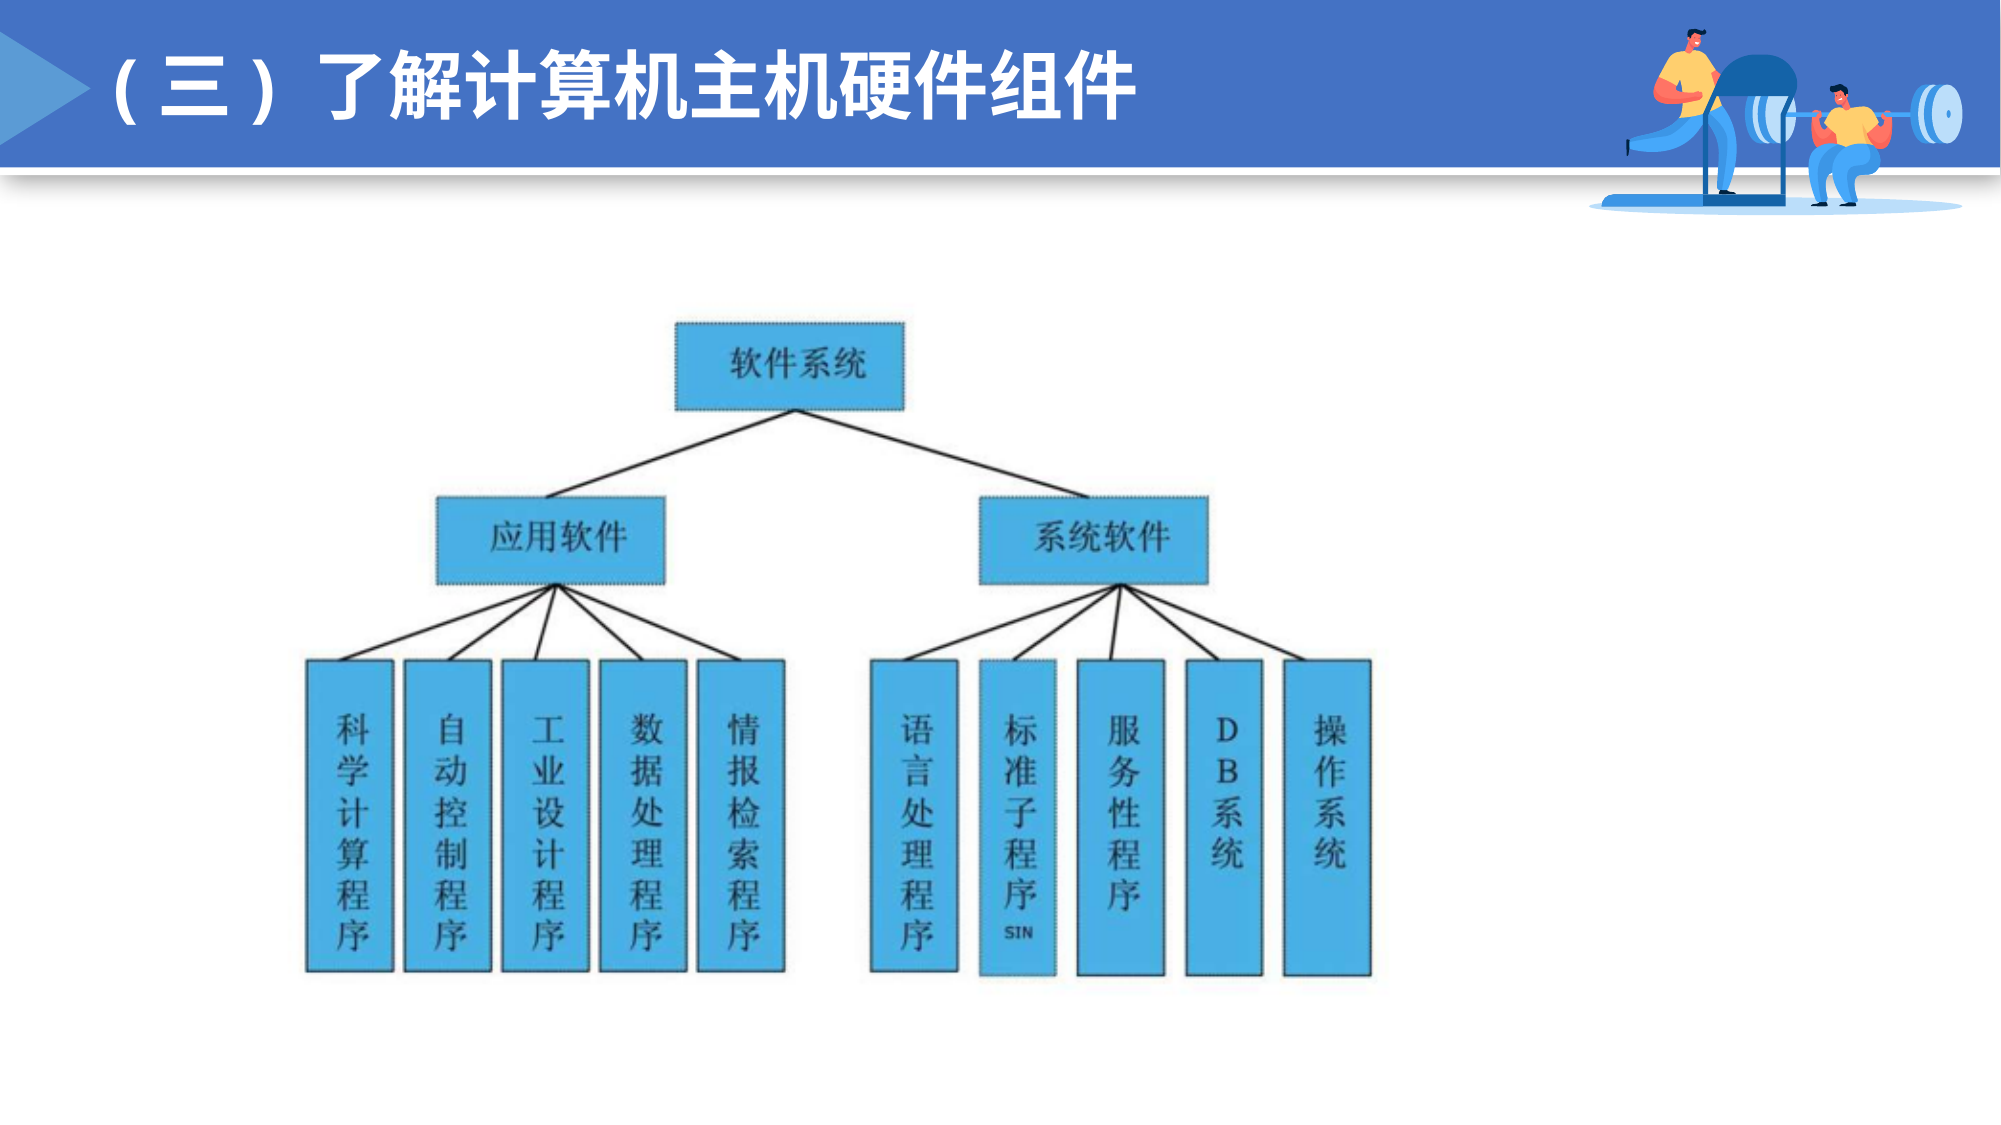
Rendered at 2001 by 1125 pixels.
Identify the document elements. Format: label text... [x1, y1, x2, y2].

text_box (三) 了解计算机主机硬件组件 [99, 31, 1443, 137]
picture [219, 296, 1445, 1021]
text_box [0, 30, 93, 147]
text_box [1588, 27, 1963, 216]
